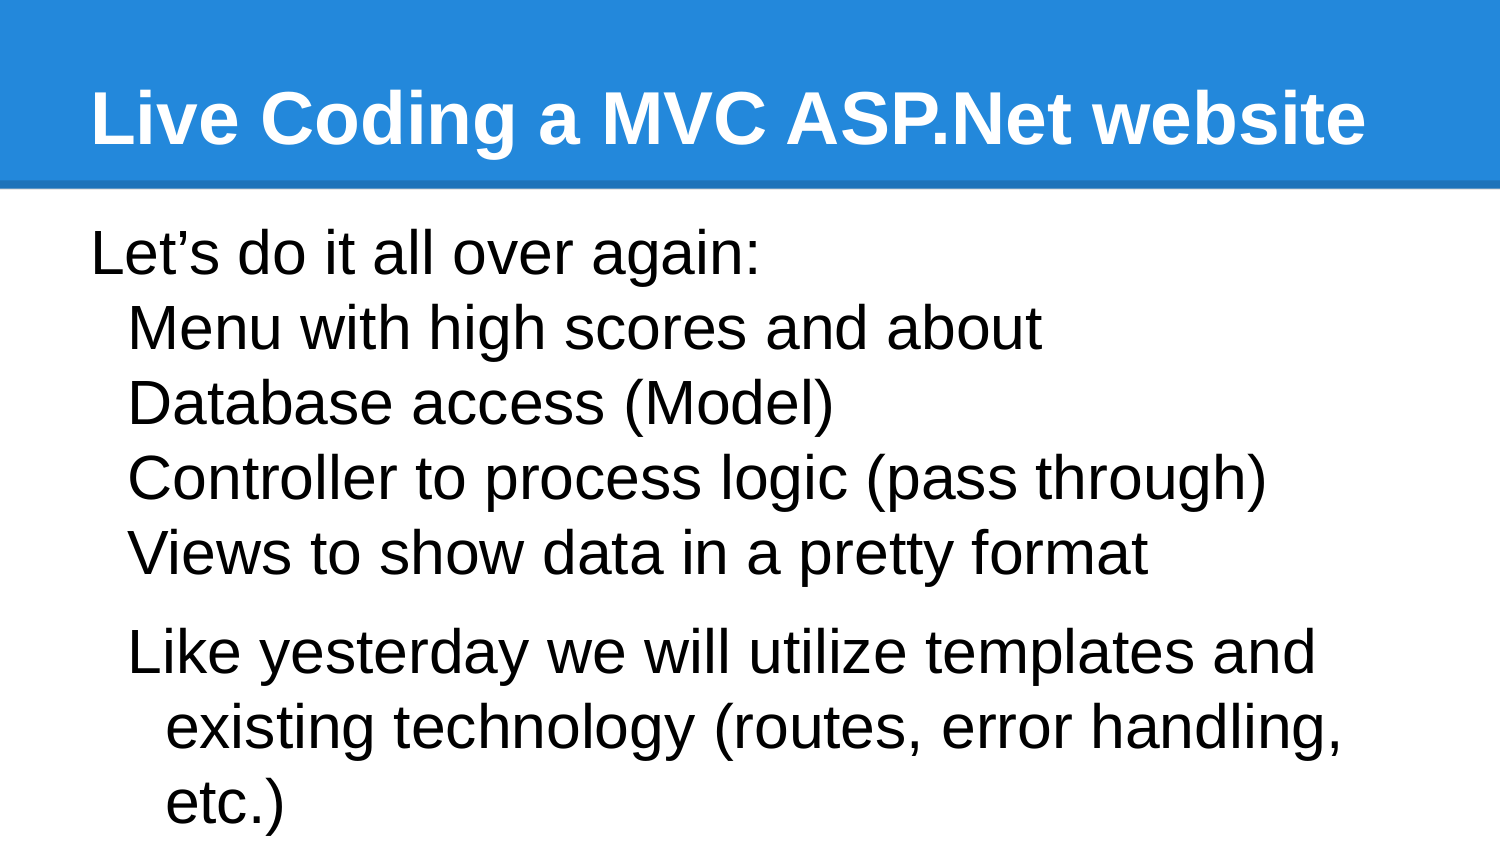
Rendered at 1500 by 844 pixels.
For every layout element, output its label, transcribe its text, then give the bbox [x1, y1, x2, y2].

list Let’s do it all over again: Menu with high scores and about Database access (Model) Controller to process logic (pass through) Views to show data in a pretty format Like yesterday we will utilize templates and existing technology (routes, error handling, etc.) [75, 196, 1438, 808]
title Live Coding a MVC ASP.Net website [75, 33, 1425, 175]
